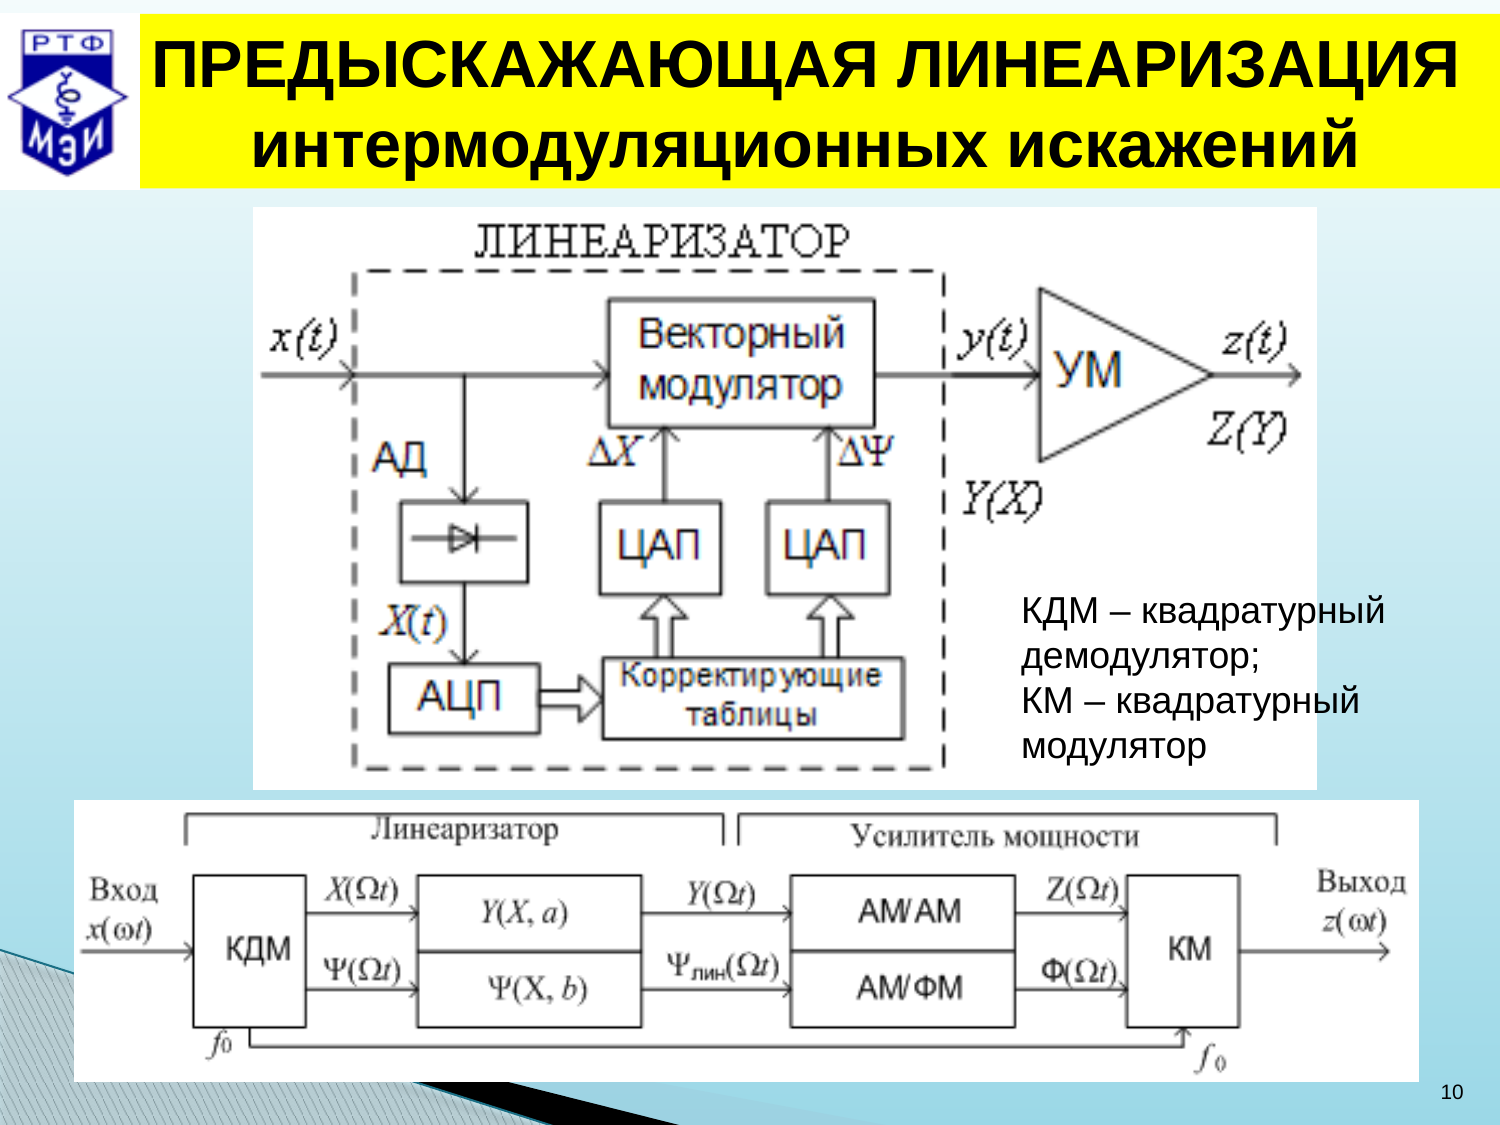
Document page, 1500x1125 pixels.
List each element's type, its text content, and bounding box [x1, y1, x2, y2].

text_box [74, 800, 1419, 1082]
picture [0, 13, 141, 191]
text_box ПРЕДЫСКАЖАЮЩАЯ ЛИНЕАРИЗАЦИЯ интермодуляционных искажений [141, 13, 1500, 189]
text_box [253, 207, 1318, 790]
slide_number 10 [1418, 1051, 1479, 1112]
text_box КДМ – квадратурный демодулятор; КМ – квадратурный модулятор [1323, 578, 1419, 774]
